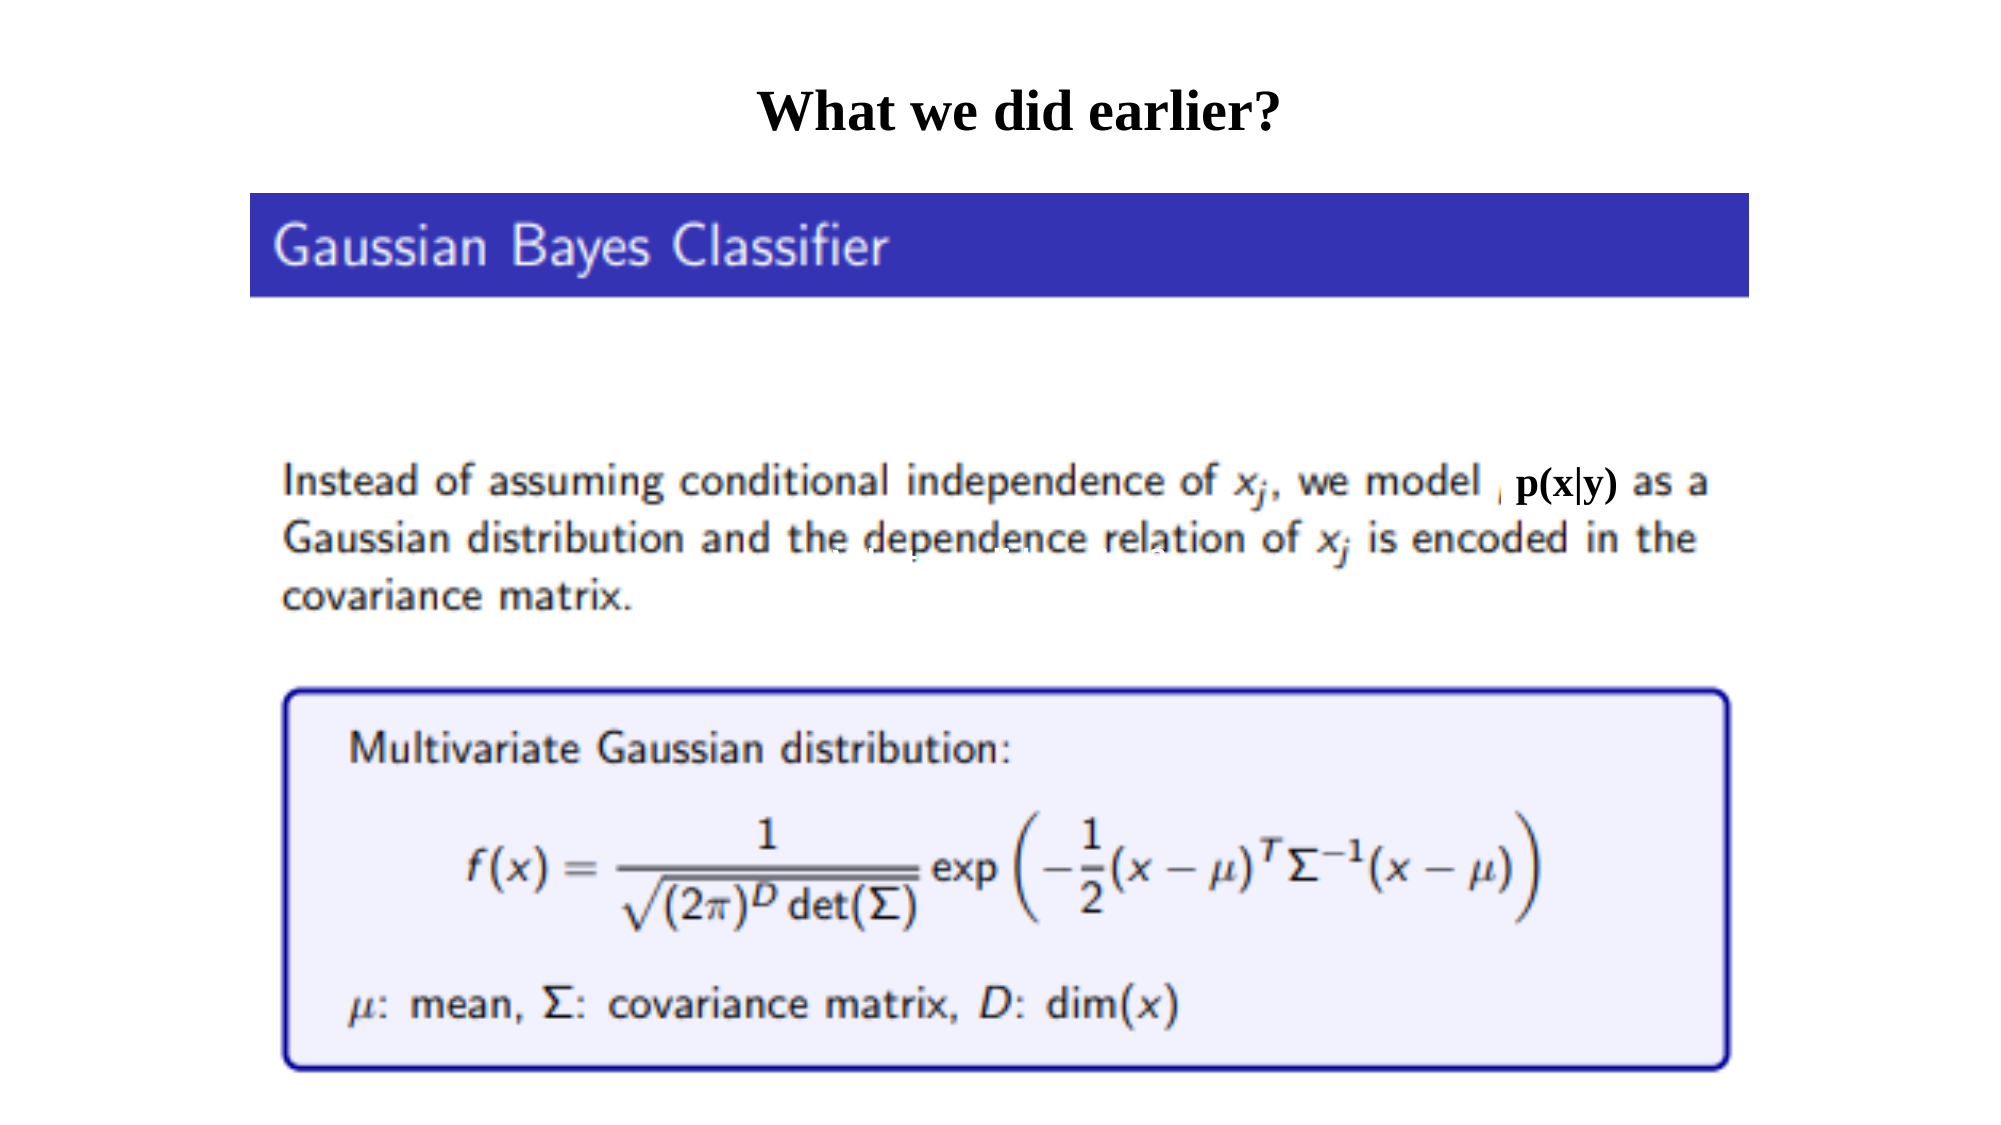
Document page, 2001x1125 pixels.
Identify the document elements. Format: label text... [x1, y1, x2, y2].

text_box What we did earlier? [742, 65, 1298, 150]
text_box What we did earlier ? [54, 108, 1894, 231]
picture [250, 193, 1749, 1086]
